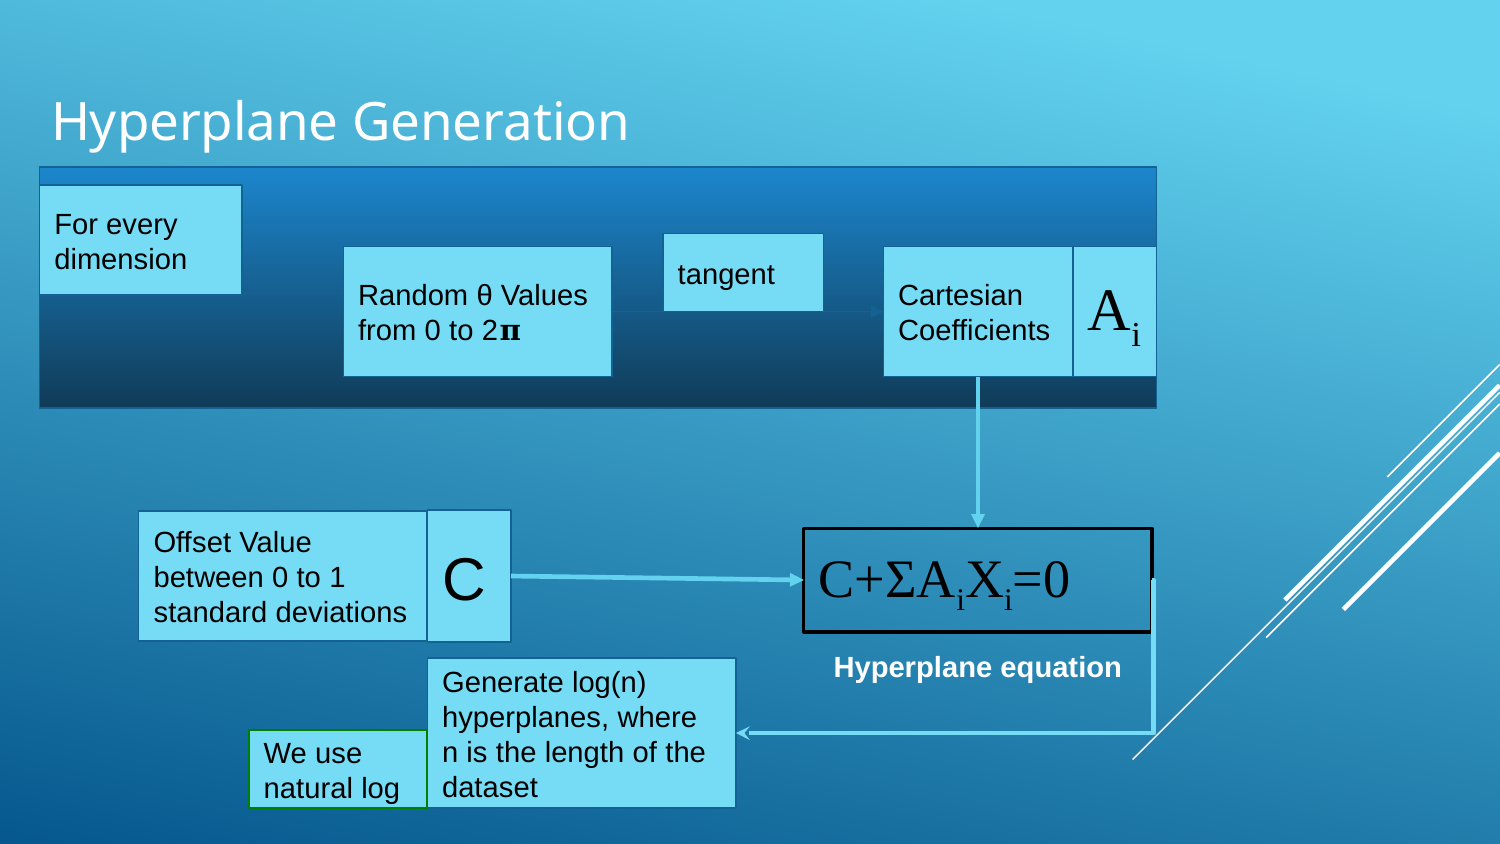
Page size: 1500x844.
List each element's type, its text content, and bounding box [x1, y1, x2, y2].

text_box Generate log(n) hyperplanes, where n is the length of the dataset [427, 657, 737, 809]
text_box We use natural log [248, 730, 428, 809]
text_box C [427, 510, 512, 643]
text_box Ai [1072, 246, 1157, 377]
text_box Random θ Values from 0 to 2𝛑 [343, 246, 613, 377]
text_box Cartesian Coefficients [883, 246, 1072, 377]
text_box C+ΣAiXi=0 [803, 528, 1152, 579]
title Hyperplane Generation [51, 72, 1449, 167]
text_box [510, 575, 804, 581]
text_box Offset Value between 0 to 1 standard deviations [138, 511, 427, 641]
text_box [736, 579, 1153, 734]
text_box [39, 166, 1157, 409]
text_box tangent [662, 233, 824, 311]
text_box For every dimension [39, 185, 243, 296]
